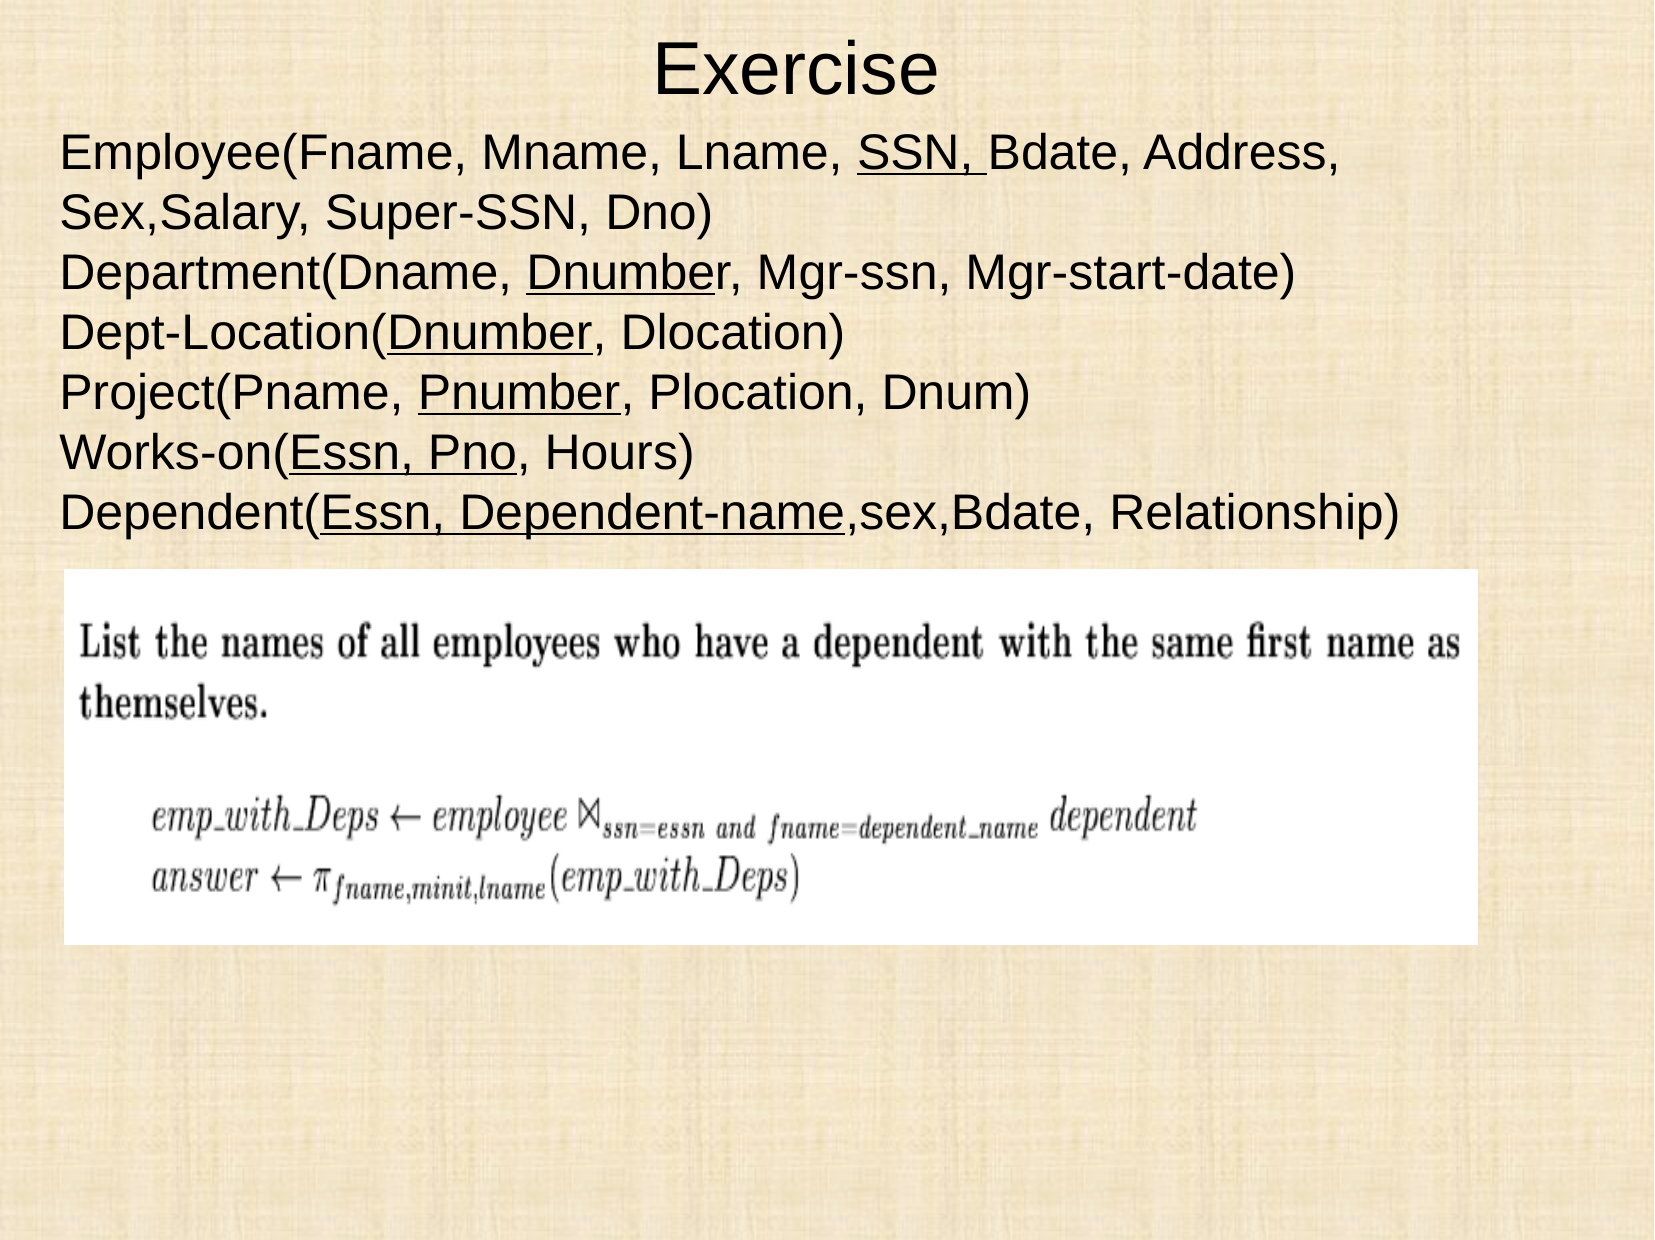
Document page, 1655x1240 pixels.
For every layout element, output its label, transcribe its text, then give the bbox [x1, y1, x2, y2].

title Exercise [652, 19, 1525, 114]
picture [64, 569, 1478, 945]
list Employee(Fname, Mname, Lname, SSN, Bdate, Address, Sex,Salary, Super-SSN, Dno) Department(Dname, Dnumber, Mgr-ssn, Mgr-start-date) Dept-Location(Dnumber, Dlocation) Project(Pname, Pnumber, Plocation, Dnum) Works-on(Essn, Pno, Hours) Dependent(Essn, Dependent-name,sex,Bdate, Relationship) [59, 119, 1595, 605]
